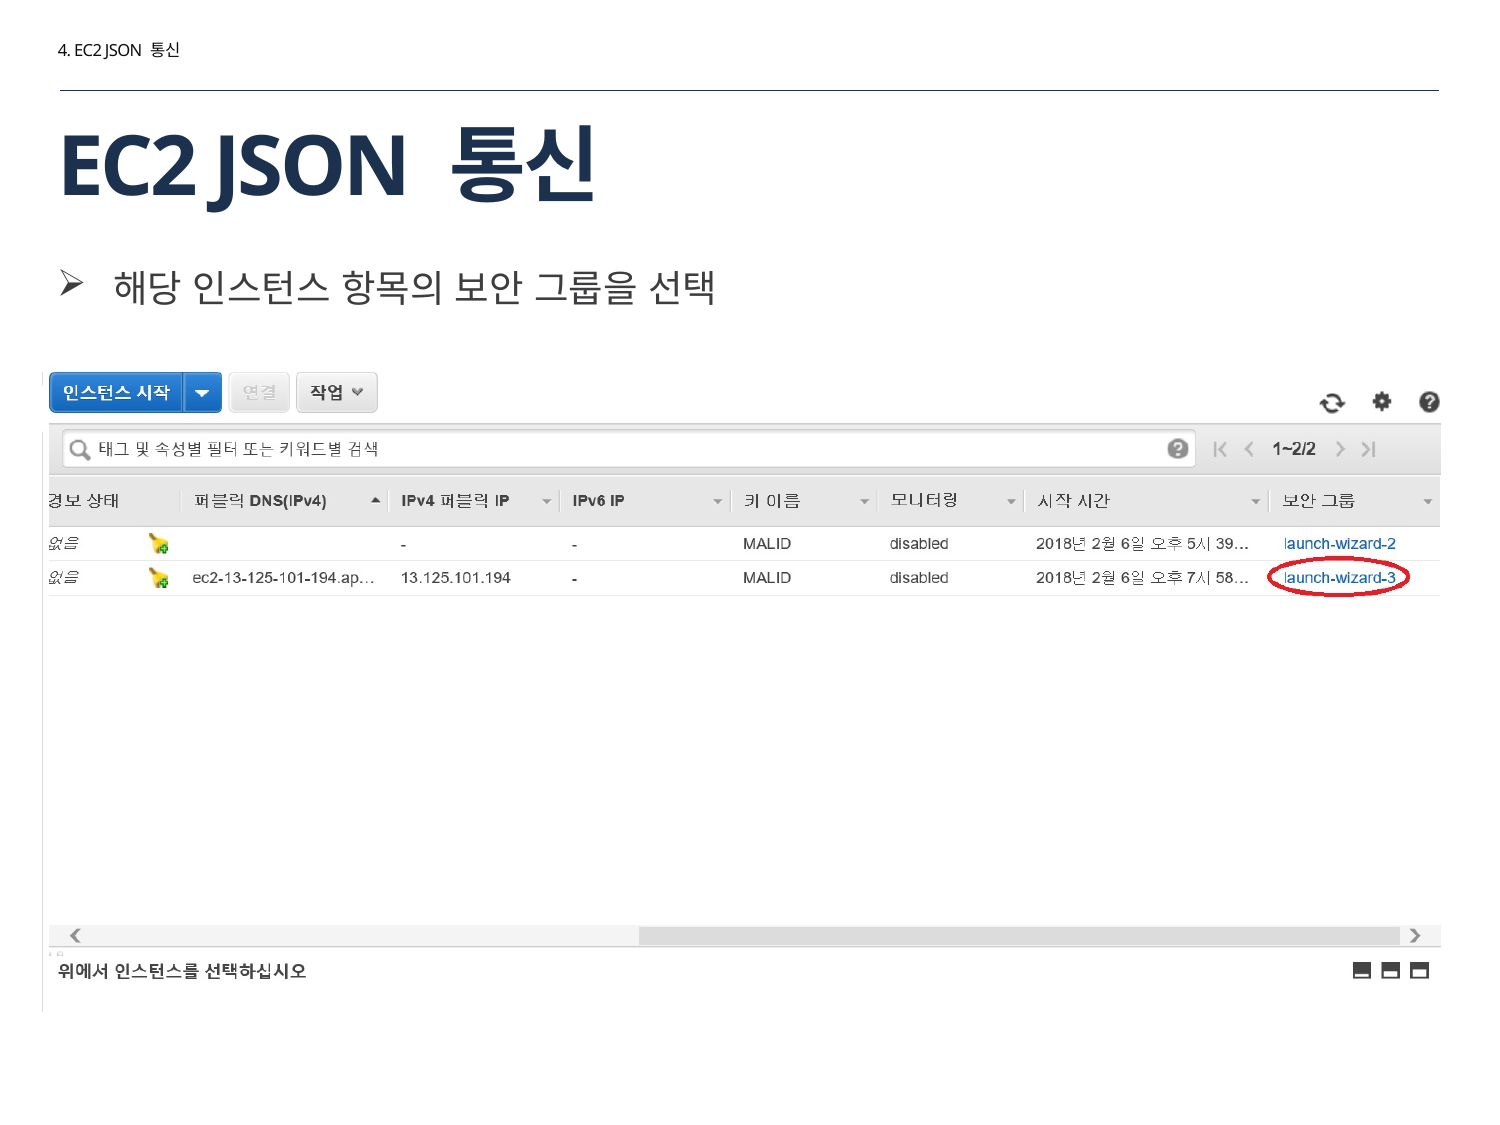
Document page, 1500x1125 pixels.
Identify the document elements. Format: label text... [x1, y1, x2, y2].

text_box 4. EC2 JSON 통신 [43, 31, 303, 67]
title EC2 JSON 통신 [42, 114, 1190, 211]
picture [41, 366, 1451, 1012]
text_box 해당 인스턴스 항목의 보안 그룹을 선택 [42, 257, 1366, 364]
